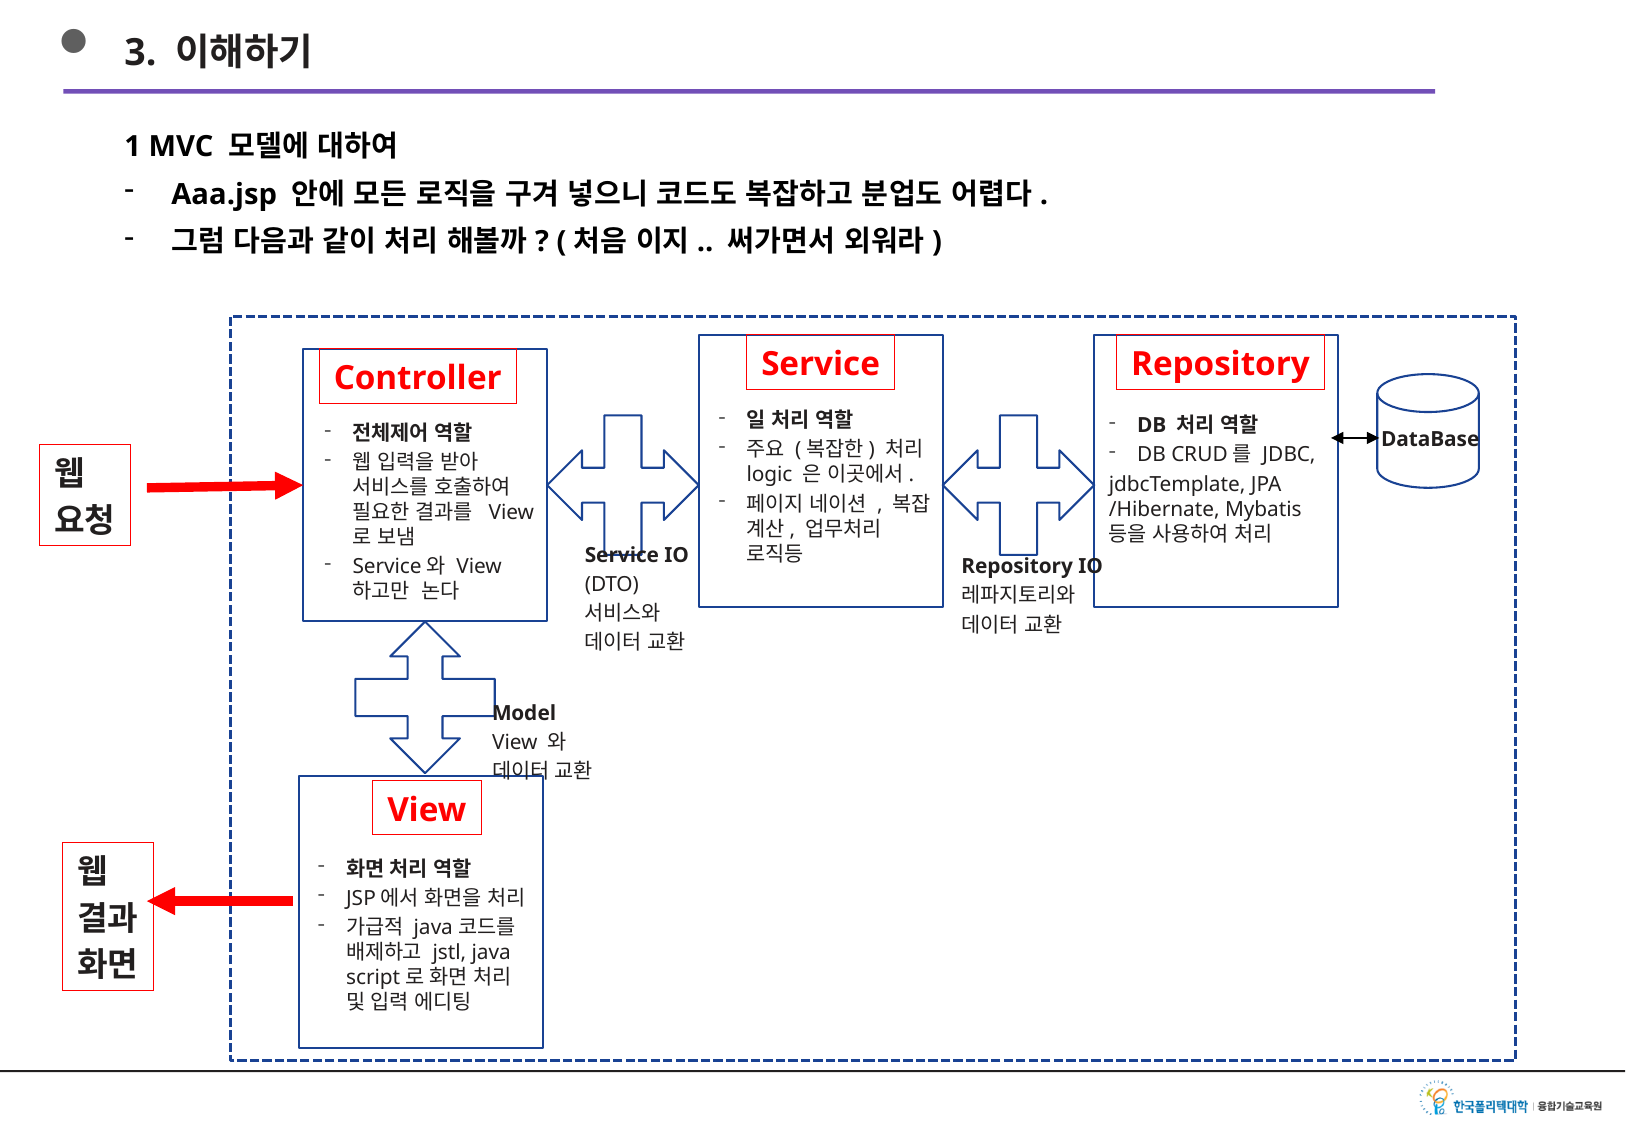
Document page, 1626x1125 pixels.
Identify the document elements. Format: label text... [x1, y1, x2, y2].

text_box Repository IO 레파지토리와 데이터 교환 [946, 545, 1118, 644]
text_box 3. 이해하기 [109, 20, 943, 93]
text_box 일 처리 역할 주요 (복잡한) 처리 logic 은 이곳에서. 페이지 네이션 , 복잡 계산, 업무처리 로직등 [703, 399, 948, 573]
text_box Service IO (DTO) 서비스와 데이터 교환 [570, 534, 705, 662]
picture [1415, 1076, 1604, 1118]
text_box Controller [319, 348, 517, 404]
text_box View [372, 780, 482, 835]
text_box DB 처리 역할 DB CRUD를 JDBC, jdbcTemplate, JPA /Hibernate, Mybatis 등을 사용하여 처리 [1094, 404, 1339, 582]
text_box DataBase [1366, 417, 1494, 458]
text_box 웹 결과 화면 [62, 842, 154, 991]
text_box 전체제어 역할 웹 입력을 받아 서비스를 호출하여 필요한 결과를 View로 보냄 Service와 View하고만 논다 [309, 412, 554, 611]
text_box Repository [1116, 334, 1325, 390]
text_box 웹 요청 [39, 444, 131, 546]
text_box 1 MVC 모델에 대하여 Aaa.jsp 안에 모든 로직을 구겨 넣으니 코드도 복잡하고 분업도 어렵다. 그럼 다음과 같이 처리 해볼까? (처음 이지.. 써가면서 외워라) [109, 120, 1569, 1005]
text_box Service [746, 334, 895, 390]
text_box [230, 316, 1516, 1061]
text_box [146, 484, 304, 489]
text_box 화면 처리 역할 JSP에서 화면을 처리 가급적 java코드를 배제하고 jstl, java script로 화면 처리 및 입력 에디팅 [303, 847, 548, 1051]
text_box Model View 와 데이터 교환 [477, 692, 608, 791]
